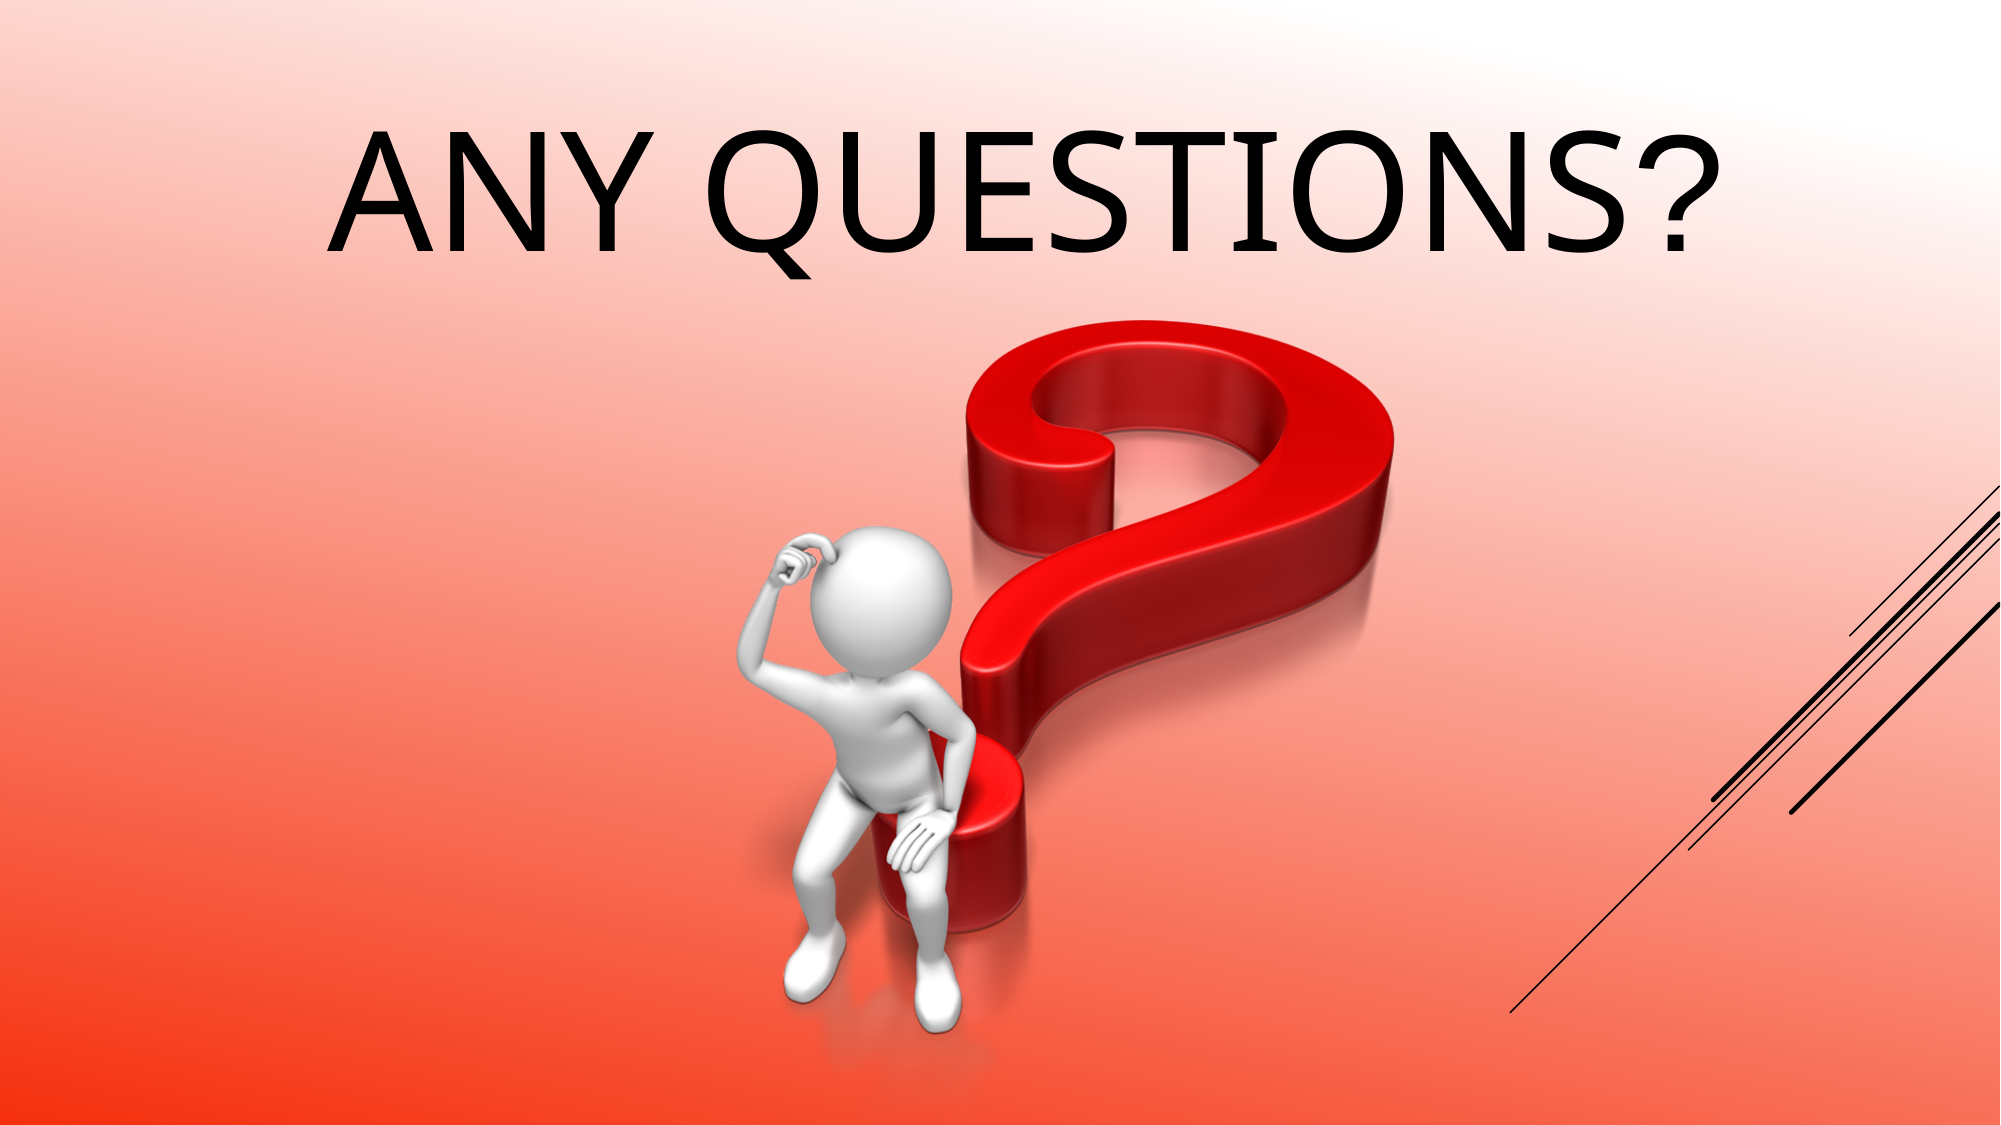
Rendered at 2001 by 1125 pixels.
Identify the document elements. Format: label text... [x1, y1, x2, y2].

picture [735, 297, 1398, 1125]
title Any questıons? [164, 75, 1889, 296]
